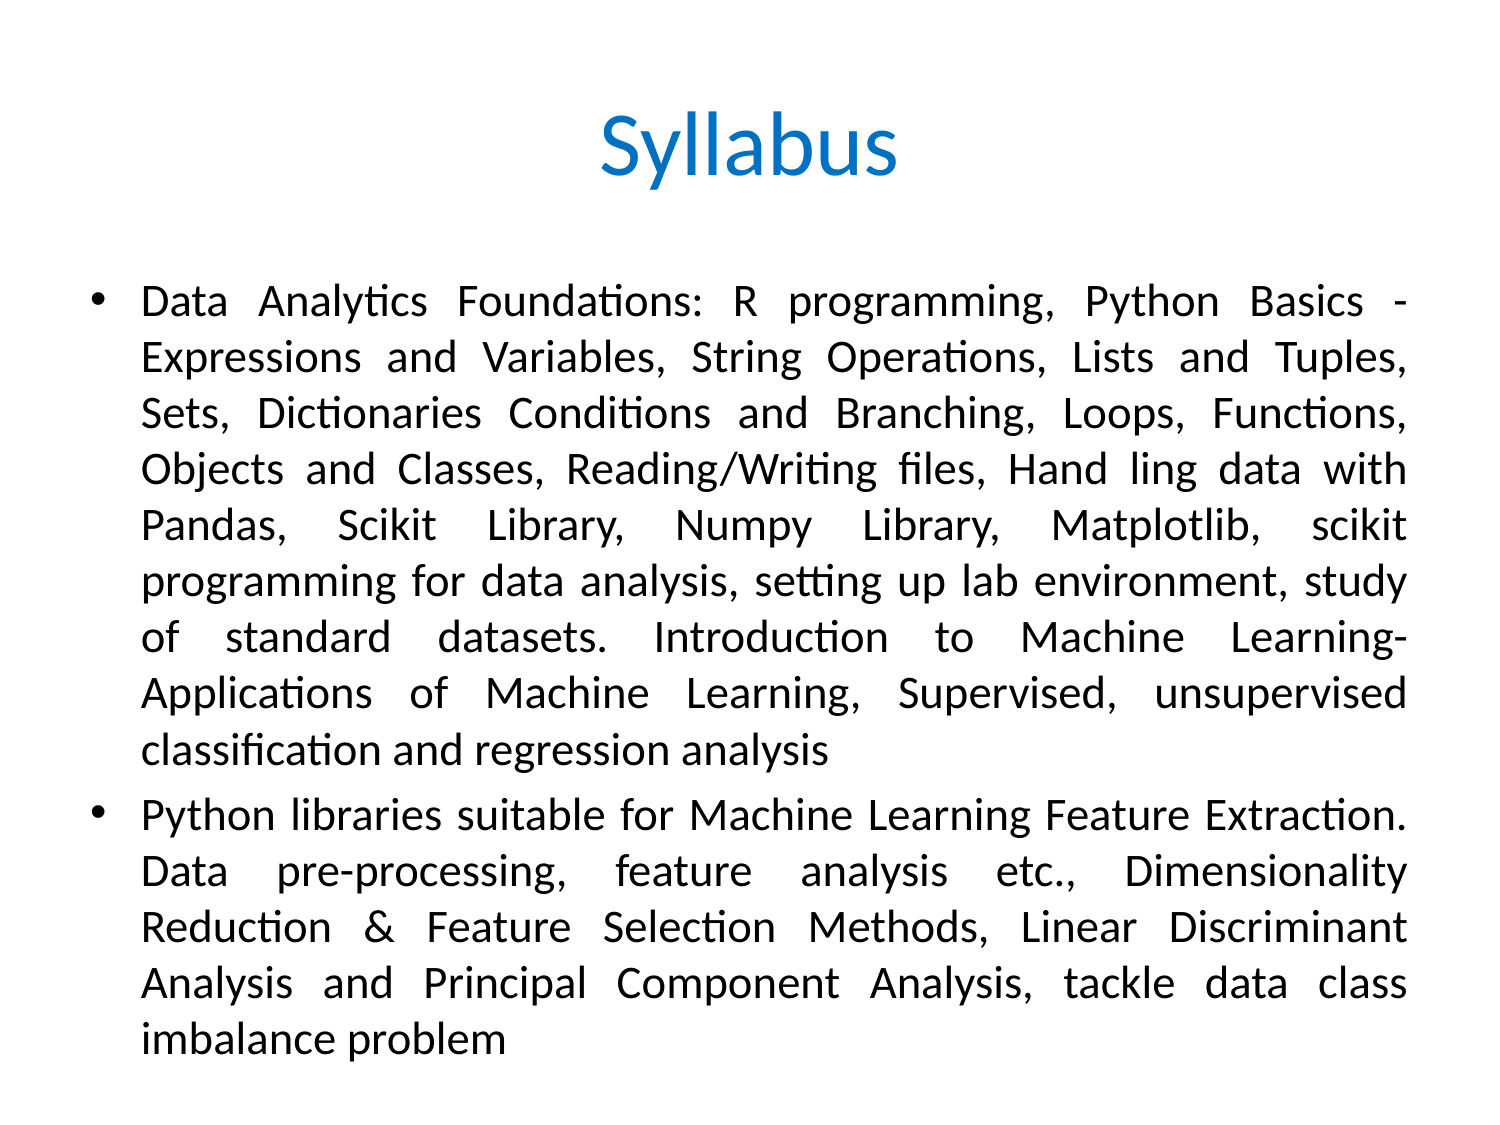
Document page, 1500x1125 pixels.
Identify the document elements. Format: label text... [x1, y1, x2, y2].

title Syllabus [75, 45, 1425, 233]
list Data Analytics Foundations: R programming, Python Basics -Expressions and Variables, String Operations, Lists and Tuples, Sets, Dictionaries Conditions and Branching, Loops, Functions, Objects and Classes, Reading/Writing files, Hand ling data with Pandas, Scikit Library, Numpy Library, Matplotlib, scikit programming for data analysis, setting up lab environment, study of standard datasets. Introduction to Machine Learning- Applications of Machine Learning, Supervised, unsupervised classification and regression analysis Python libraries suitable for Machine Learning Feature Extraction. Data pre-processing, feature analysis etc., Dimensionality Reduction & Feature Selection Methods, Linear Discriminant Analysis and Principal Component Analysis, tackle data class imbalance problem [75, 262, 1425, 1075]
